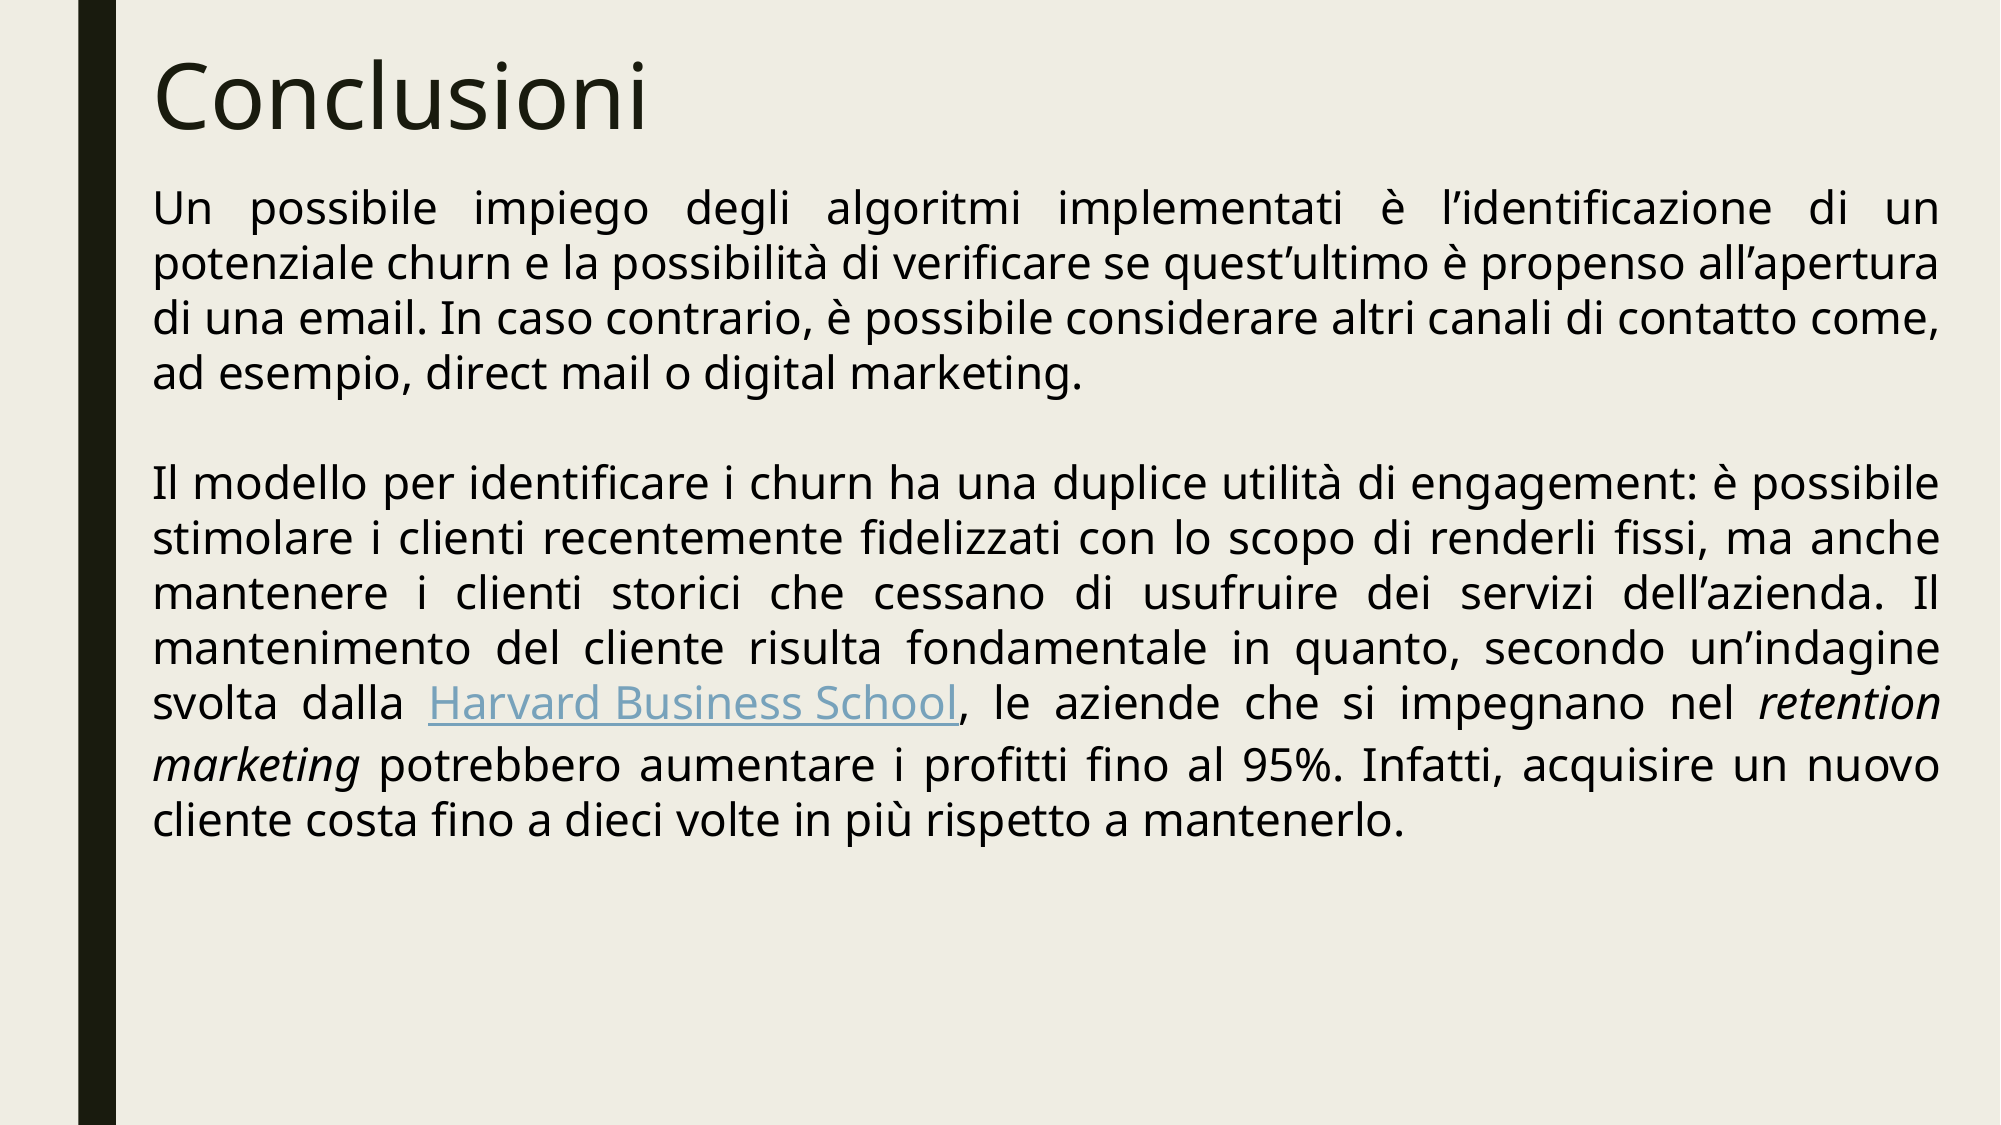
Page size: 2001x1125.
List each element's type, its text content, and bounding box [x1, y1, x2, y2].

text_box Conclusioni [137, 44, 1863, 171]
text_box Un possibile impiego degli algoritmi implementati è l’identificazione di un potenziale churn e la possibilità di verificare se quest’ultimo è propenso all’apertura di una email. In caso contrario, è possibile considerare altri canali di contatto come, ad esempio, direct mail o digital marketing. Il modello per identificare i churn ha una duplice utilità di engagement: è possibile stimolare i clienti recentemente fidelizzati con lo scopo di renderli fissi, ma anche mantenere i clienti storici che cessano di usufruire dei servizi dell’azienda. Il mantenimento del cliente risulta fondamentale in quanto, secondo un’indagine svolta dalla Harvard Business School, le aziende che si impegnano nel retention marketing potrebbero aumentare i profitti fino al 95%. Infatti, acquisire un nuovo cliente costa fino a dieci volte in più rispetto a mantenerlo. [137, 171, 1957, 854]
